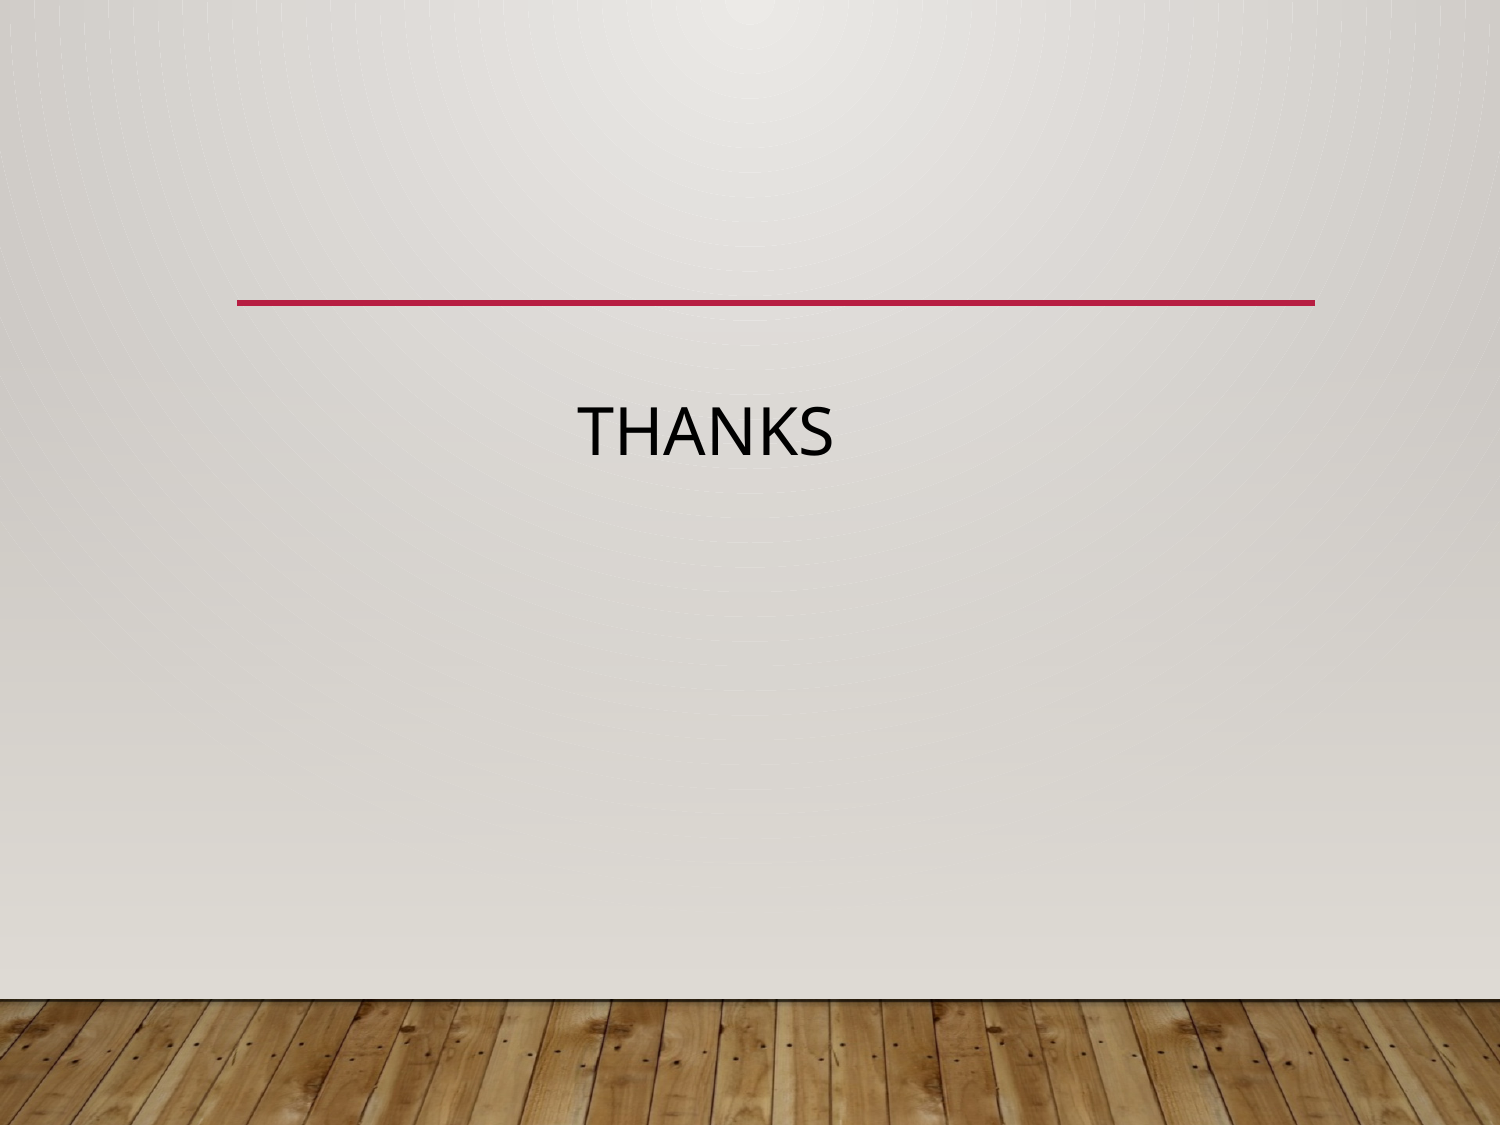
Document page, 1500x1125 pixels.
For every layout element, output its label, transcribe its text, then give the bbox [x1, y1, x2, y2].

picture [0, 999, 1500, 1125]
title Thanks [562, 390, 1500, 563]
